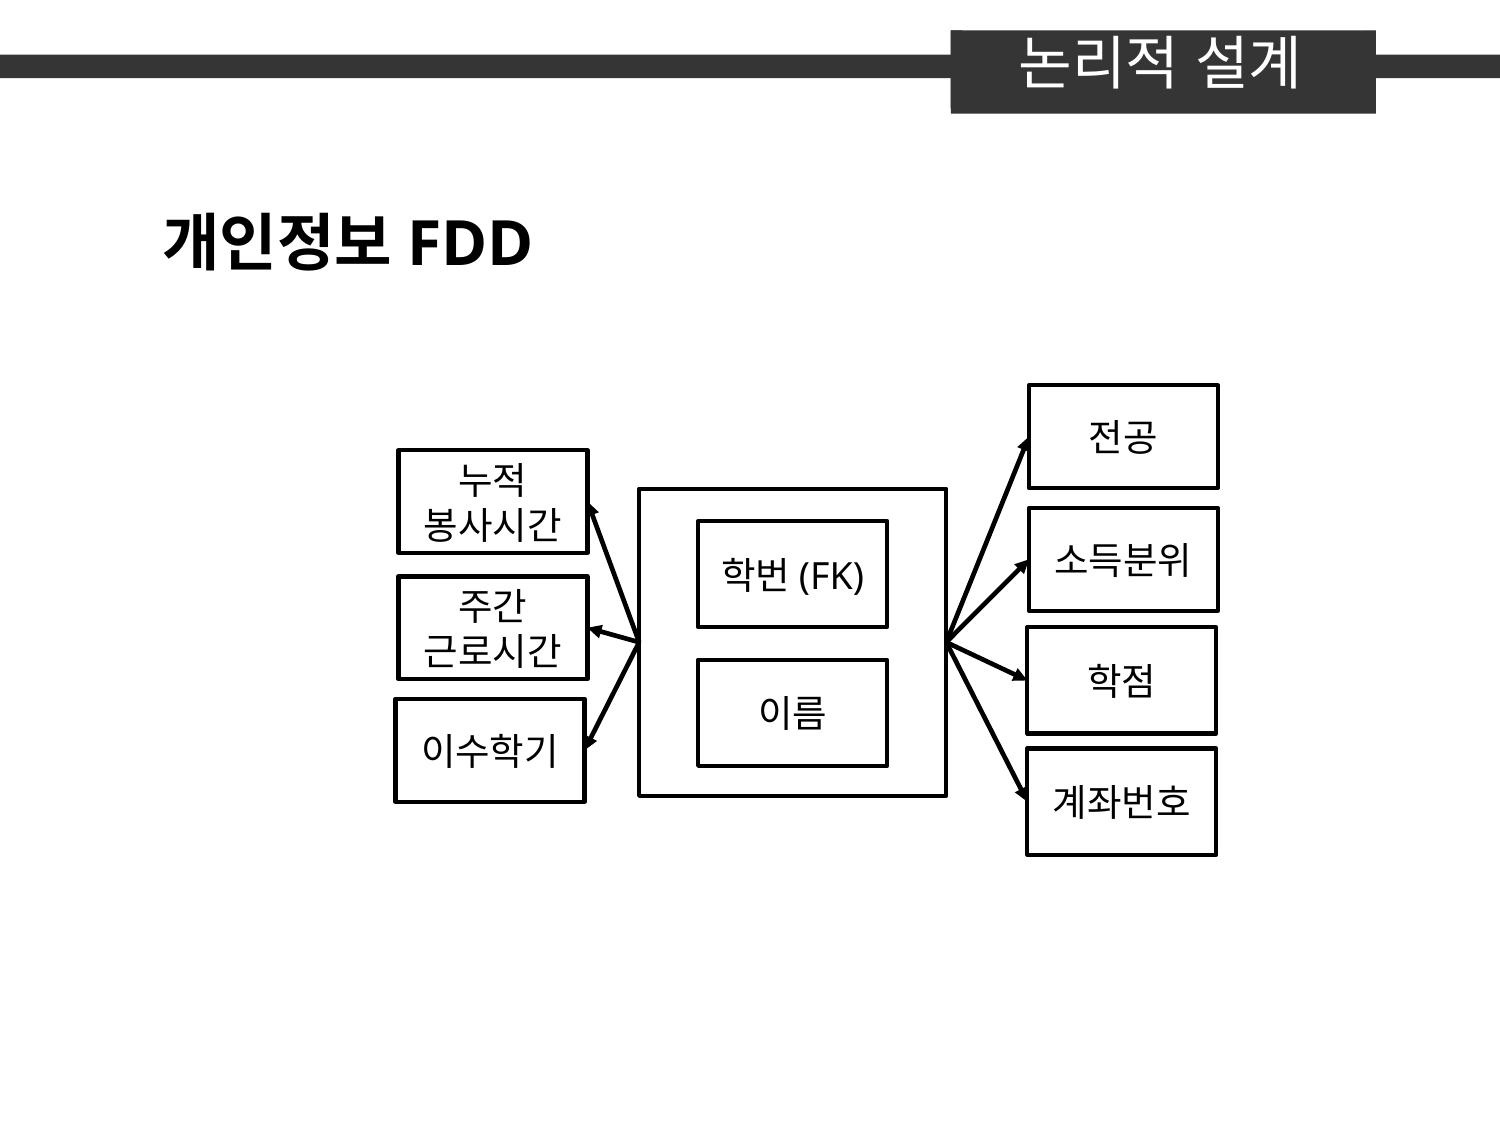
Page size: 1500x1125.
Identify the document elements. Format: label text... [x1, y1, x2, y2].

text_box [1378, 52, 1500, 80]
text_box [0, 52, 949, 80]
text_box [949, 104, 1378, 116]
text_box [395, 385, 1219, 856]
text_box 개인정보FDD [147, 195, 588, 286]
text_box 논리적 설계 [950, 19, 1371, 104]
text_box [949, 28, 965, 111]
text_box [1362, 29, 1378, 111]
